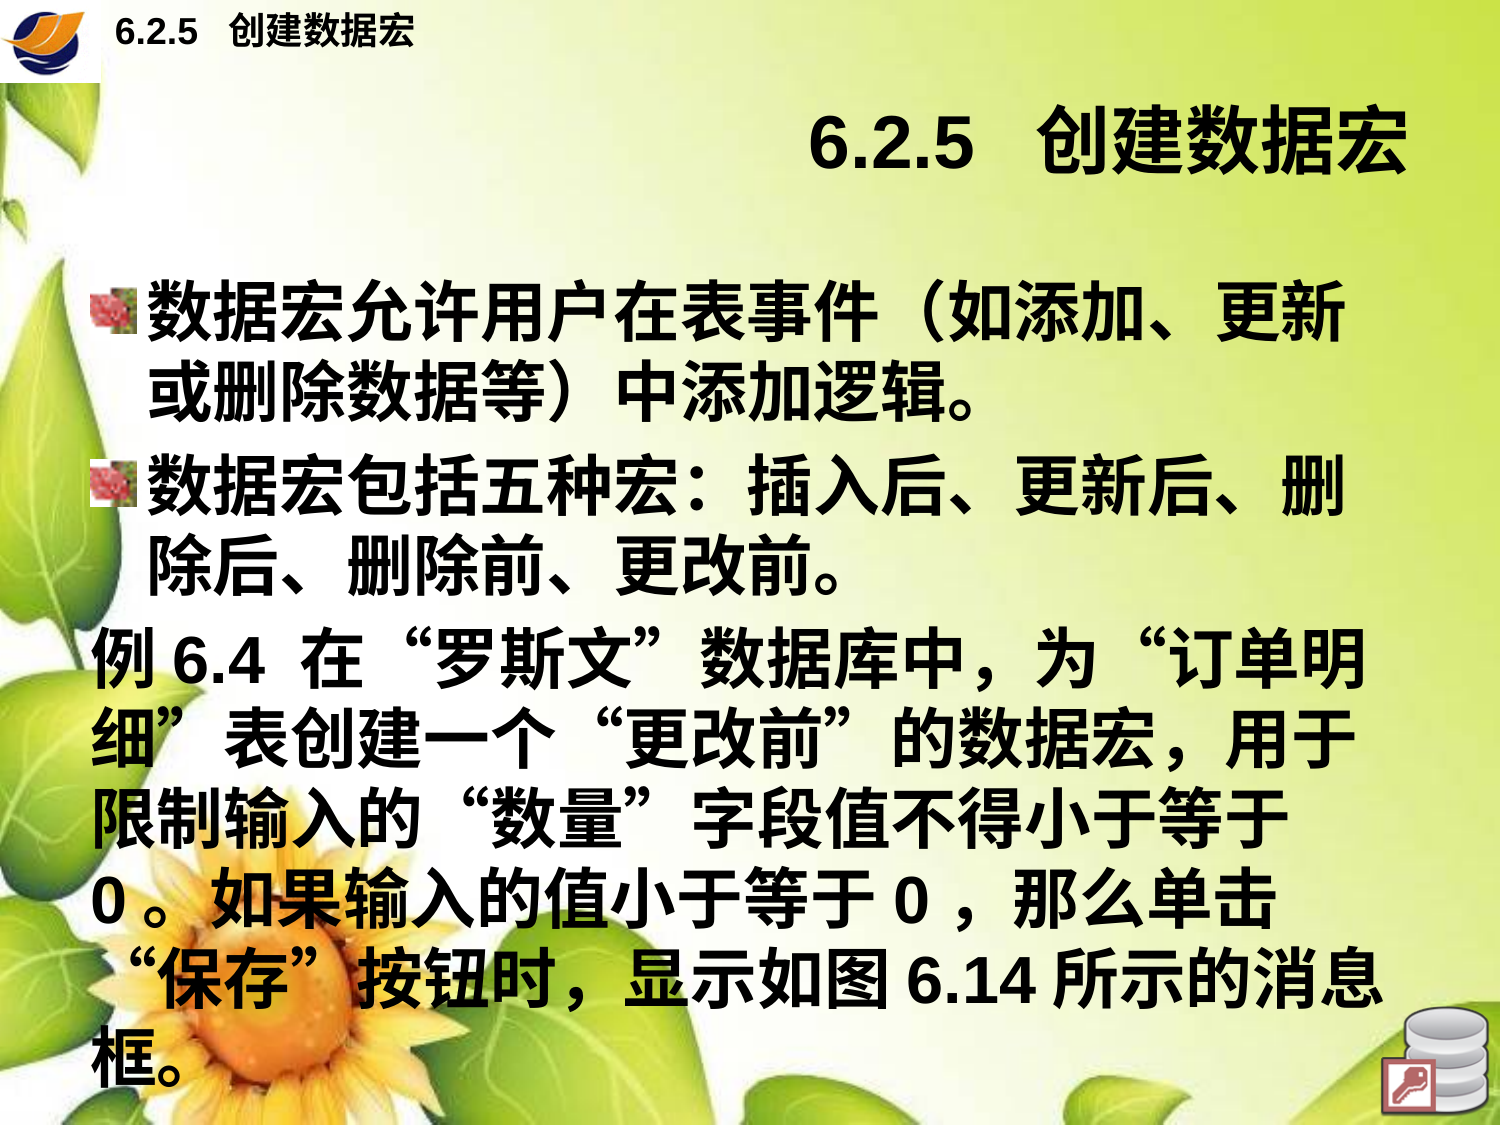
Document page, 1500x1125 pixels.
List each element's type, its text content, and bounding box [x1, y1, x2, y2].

picture [0, 0, 1500, 1125]
text_box 6.2.5 创建数据宏 [100, 0, 573, 60]
title 6.2.5 创建数据宏 [572, 45, 1425, 233]
list 数据宏允许用户在表事件（如添加、更新或删除数据等）中添加逻辑。 数据宏包括五种宏：插入后、更新后、删除后、删除前、更改前。 例6.4 在“罗斯文”数据库中，为“订单明细”表创建一个“更改前”的数据宏，用于限制输入的“数量”字段值不得小于等于0。如果输入的值小于等于0，那么单击“保存”按钮时，显示如图6.14所示的消息框。 [75, 262, 1425, 1005]
